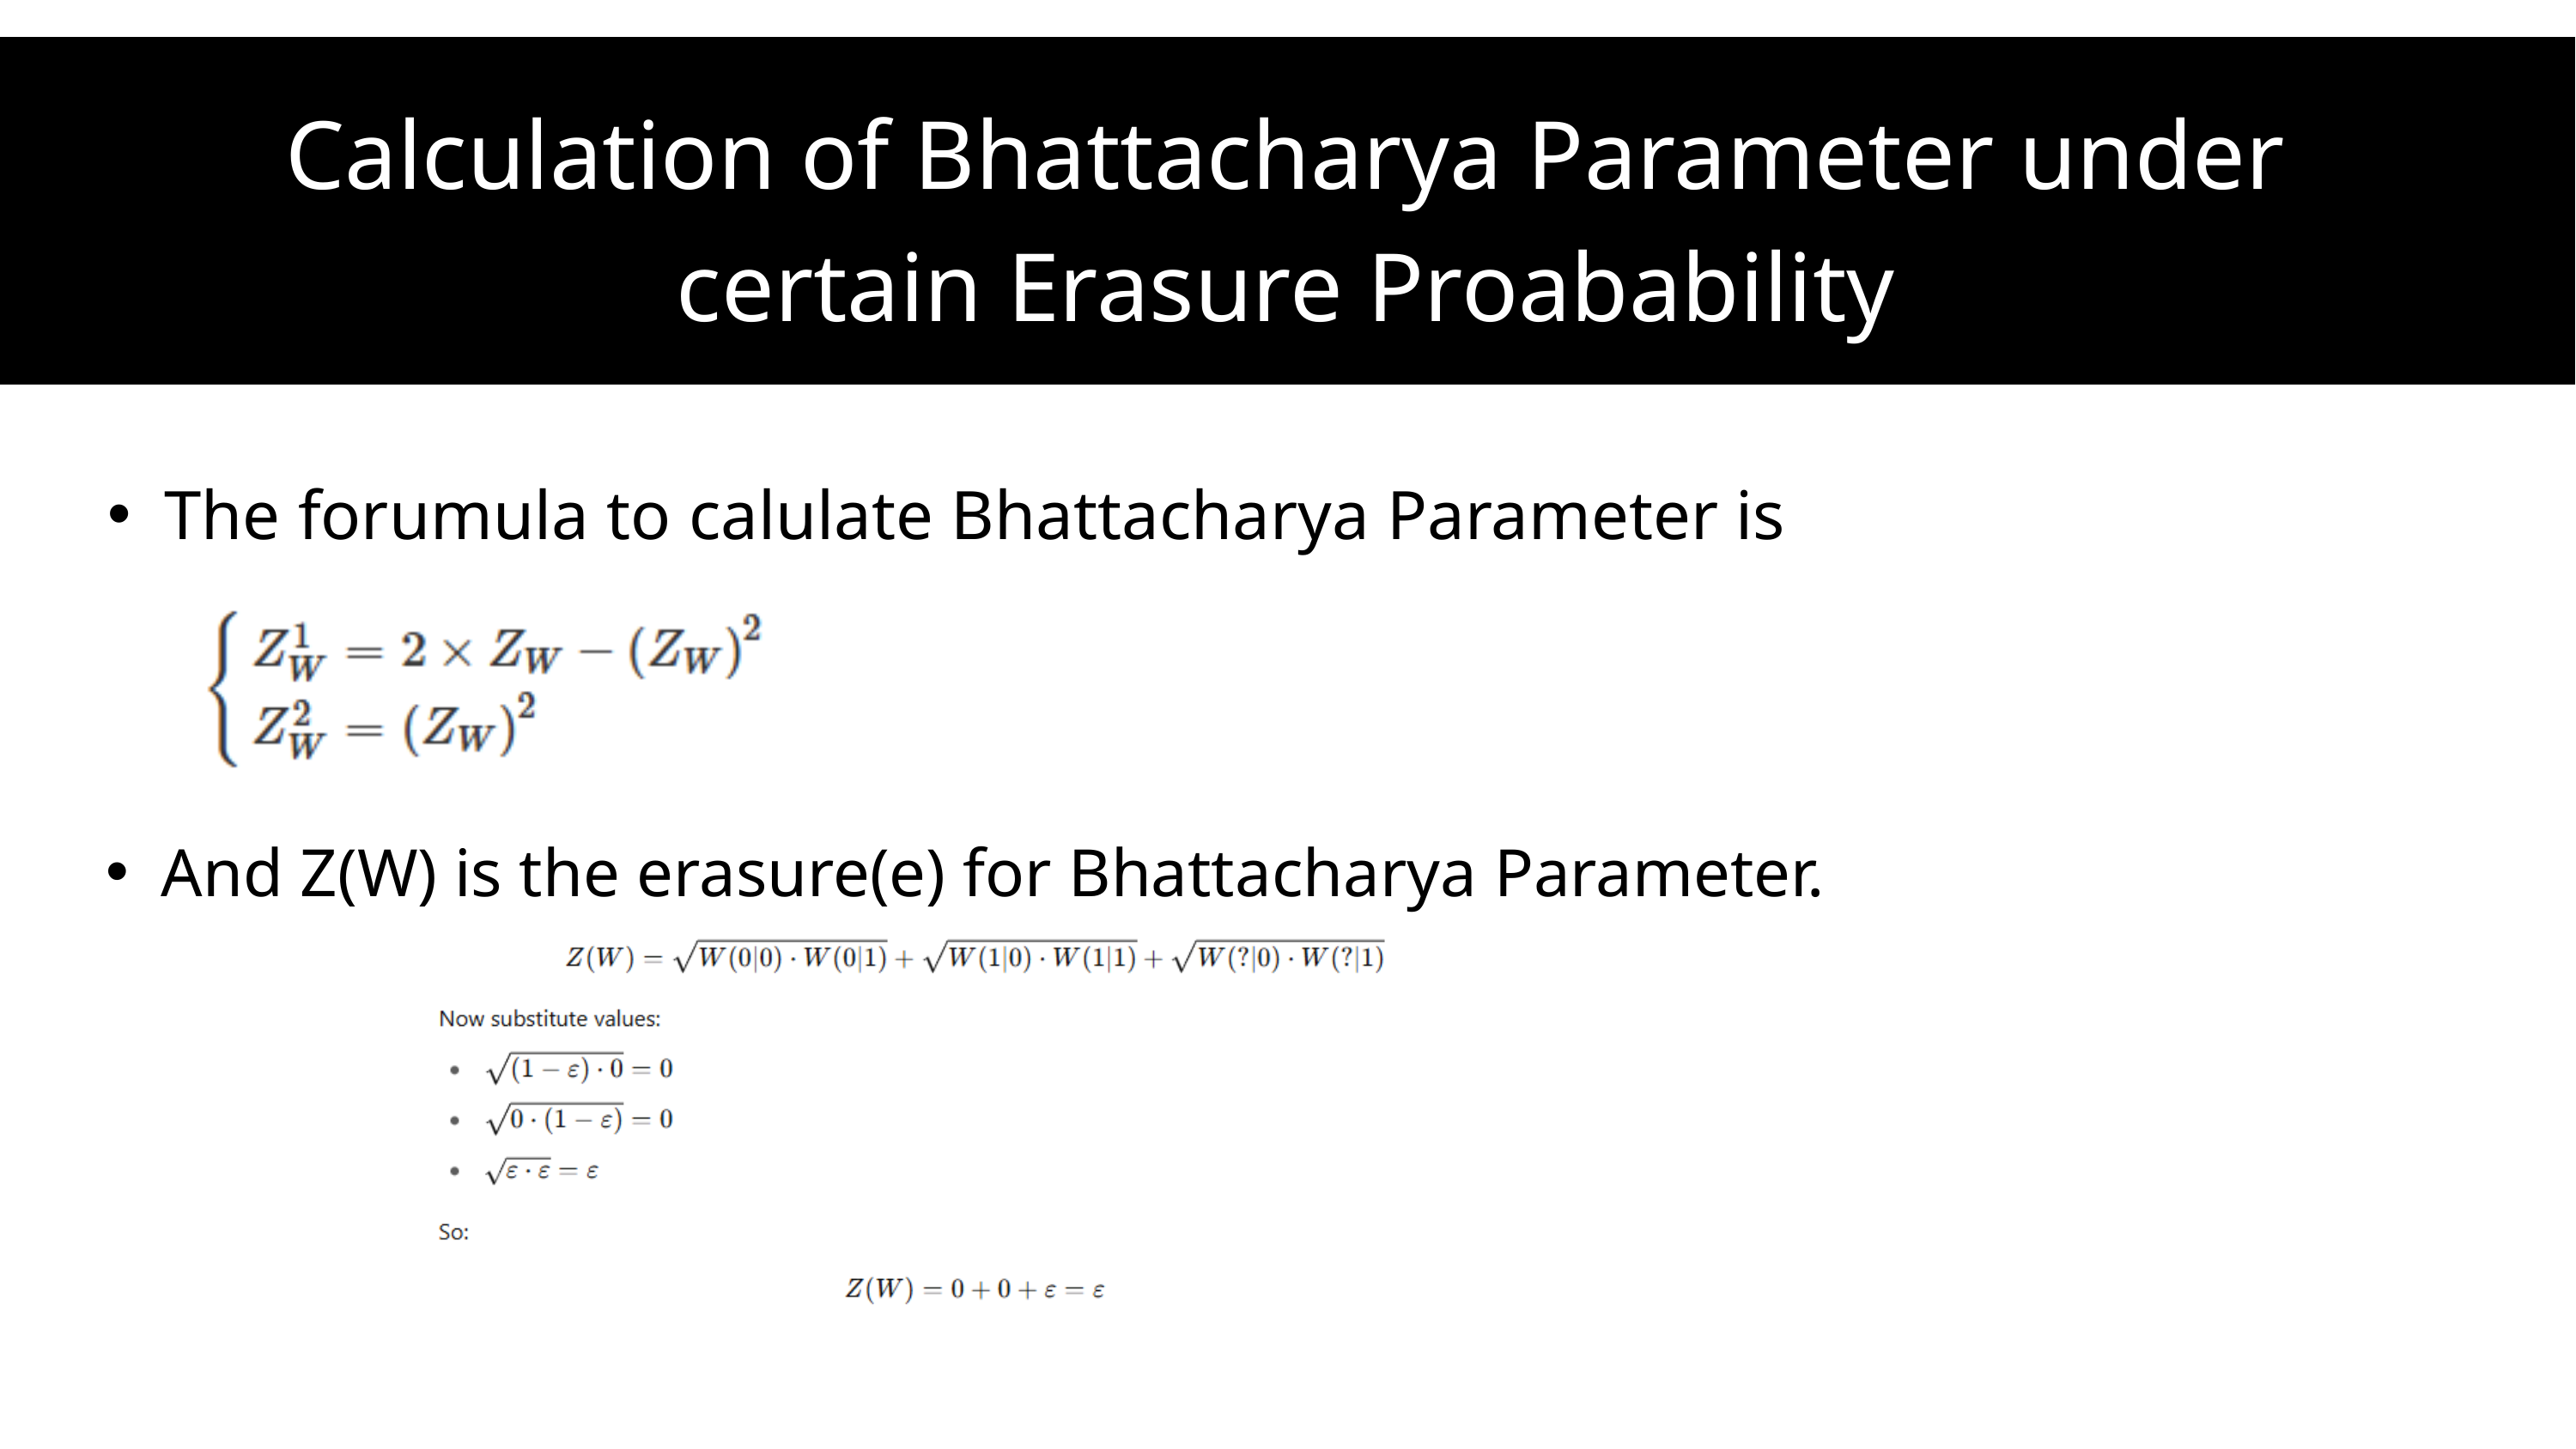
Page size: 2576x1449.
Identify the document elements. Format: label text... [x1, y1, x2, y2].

text_box And Z(W) is the erasure(e) for Bhattacharya Parameter. [50, 818, 1863, 911]
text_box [0, 37, 2576, 385]
text_box The forumula to calulate Bhattacharya Parameter is [50, 459, 1826, 554]
text_box [111, 573, 939, 818]
text_box [391, 931, 1530, 1321]
